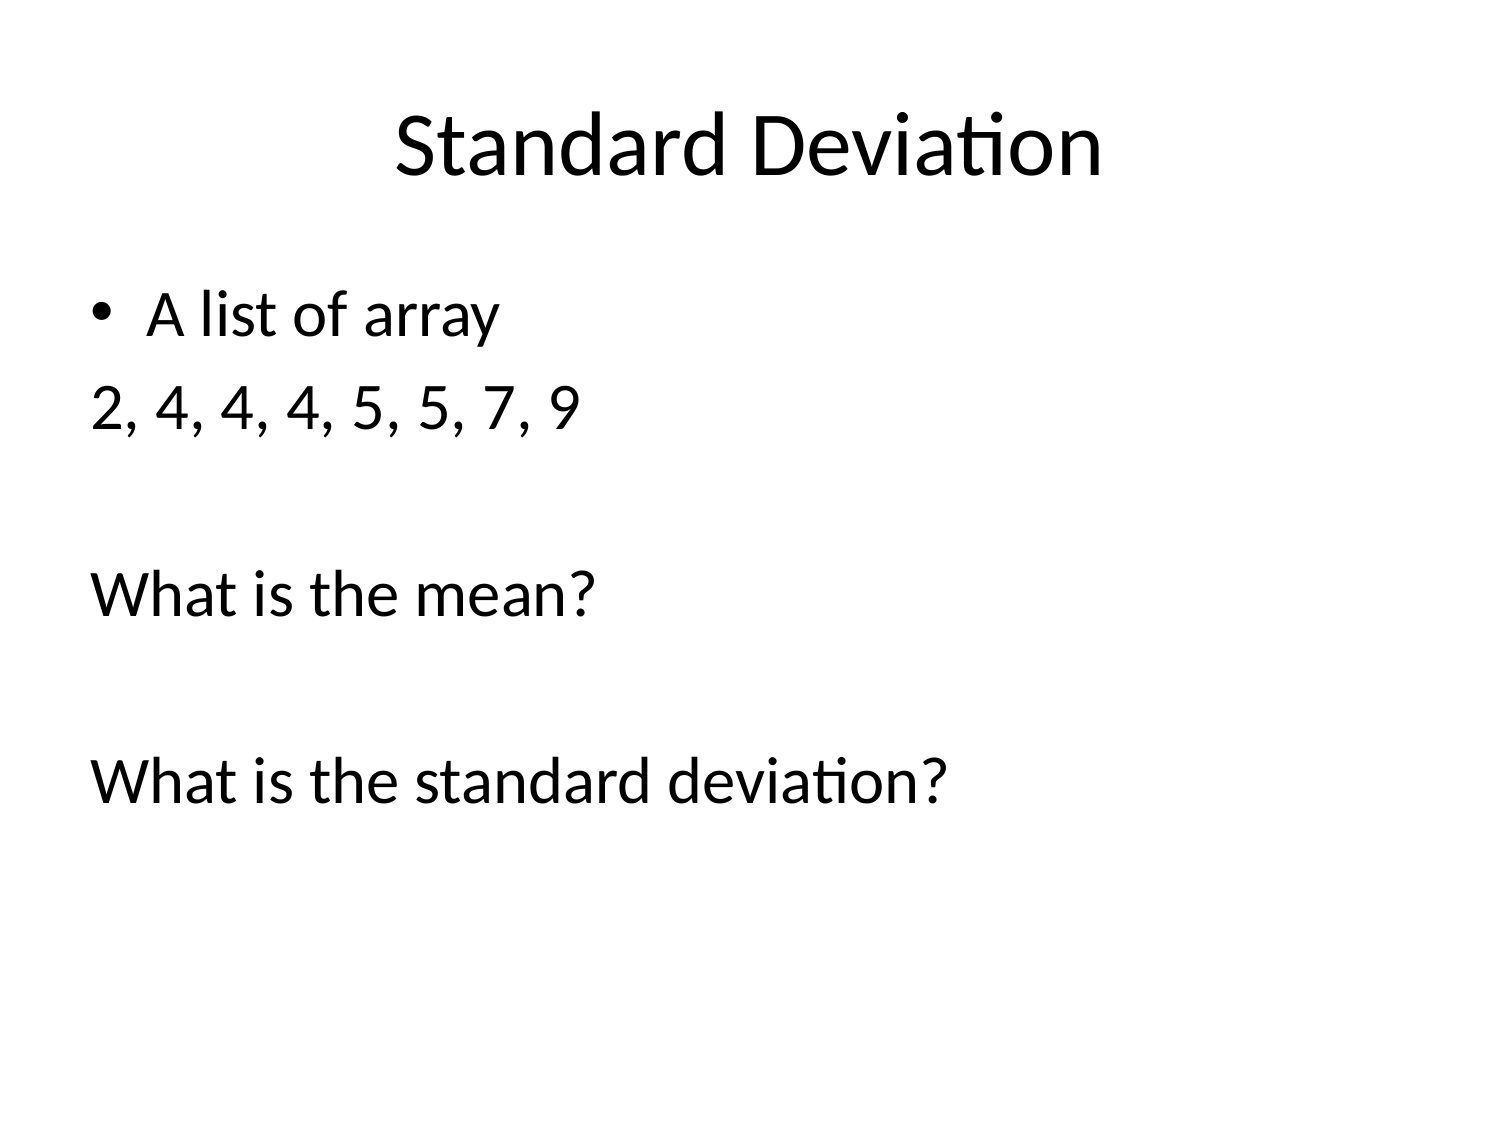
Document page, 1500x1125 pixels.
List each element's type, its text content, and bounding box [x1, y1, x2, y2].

list A list of array 2, 4, 4, 4, 5, 5, 7, 9 What is the mean? What is the standard deviation? [75, 262, 1425, 1005]
title Standard Deviation [75, 45, 1425, 233]
